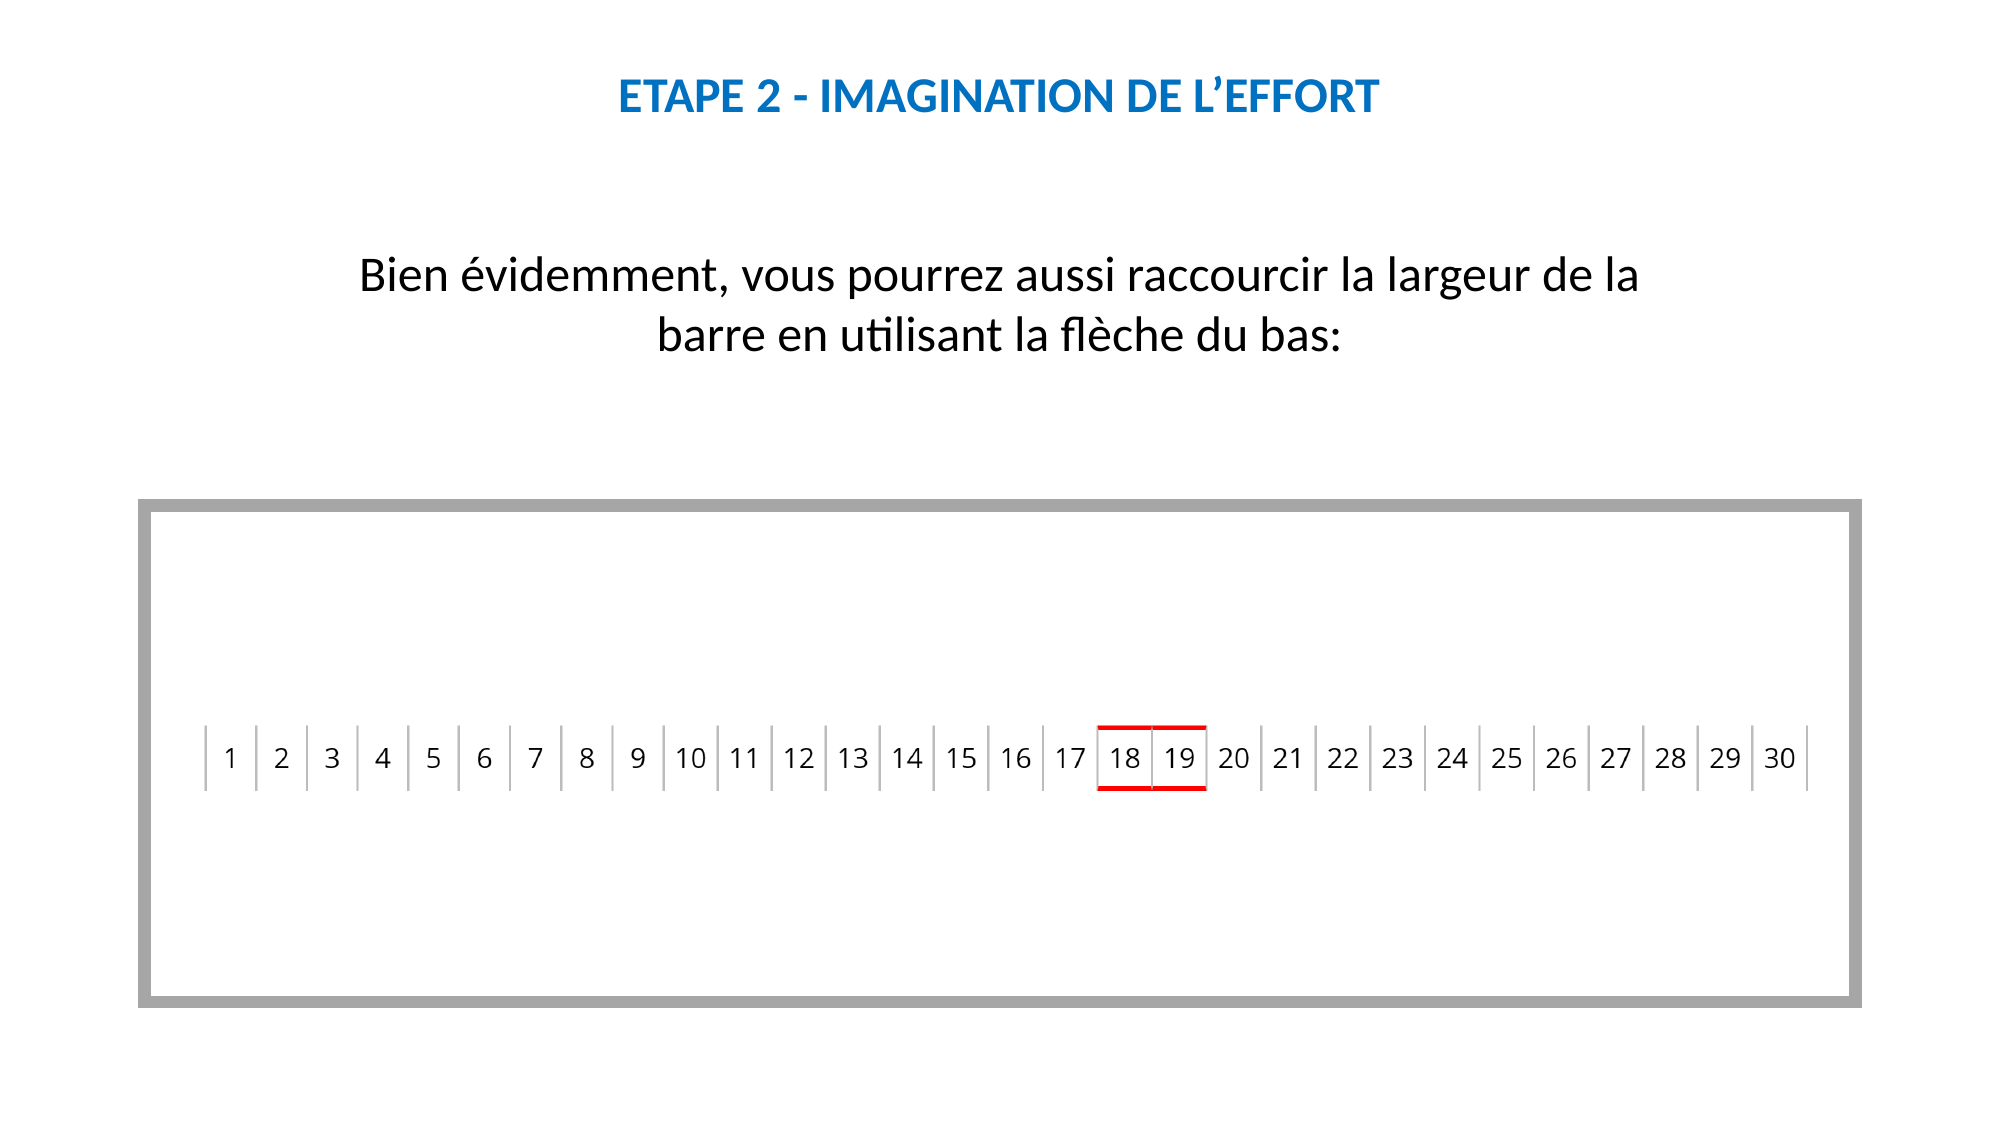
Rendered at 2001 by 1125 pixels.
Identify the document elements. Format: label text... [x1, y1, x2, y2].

text_box ETAPE 2 - IMAGINATION DE L’EFFORT [509, 55, 1491, 130]
text_box Bien évidemment, vous pourrez aussi raccourcir la largeur de la barre en utilisant la flèche du bas: [307, 233, 1693, 369]
picture [161, 710, 1831, 812]
text_box [143, 504, 1857, 1003]
